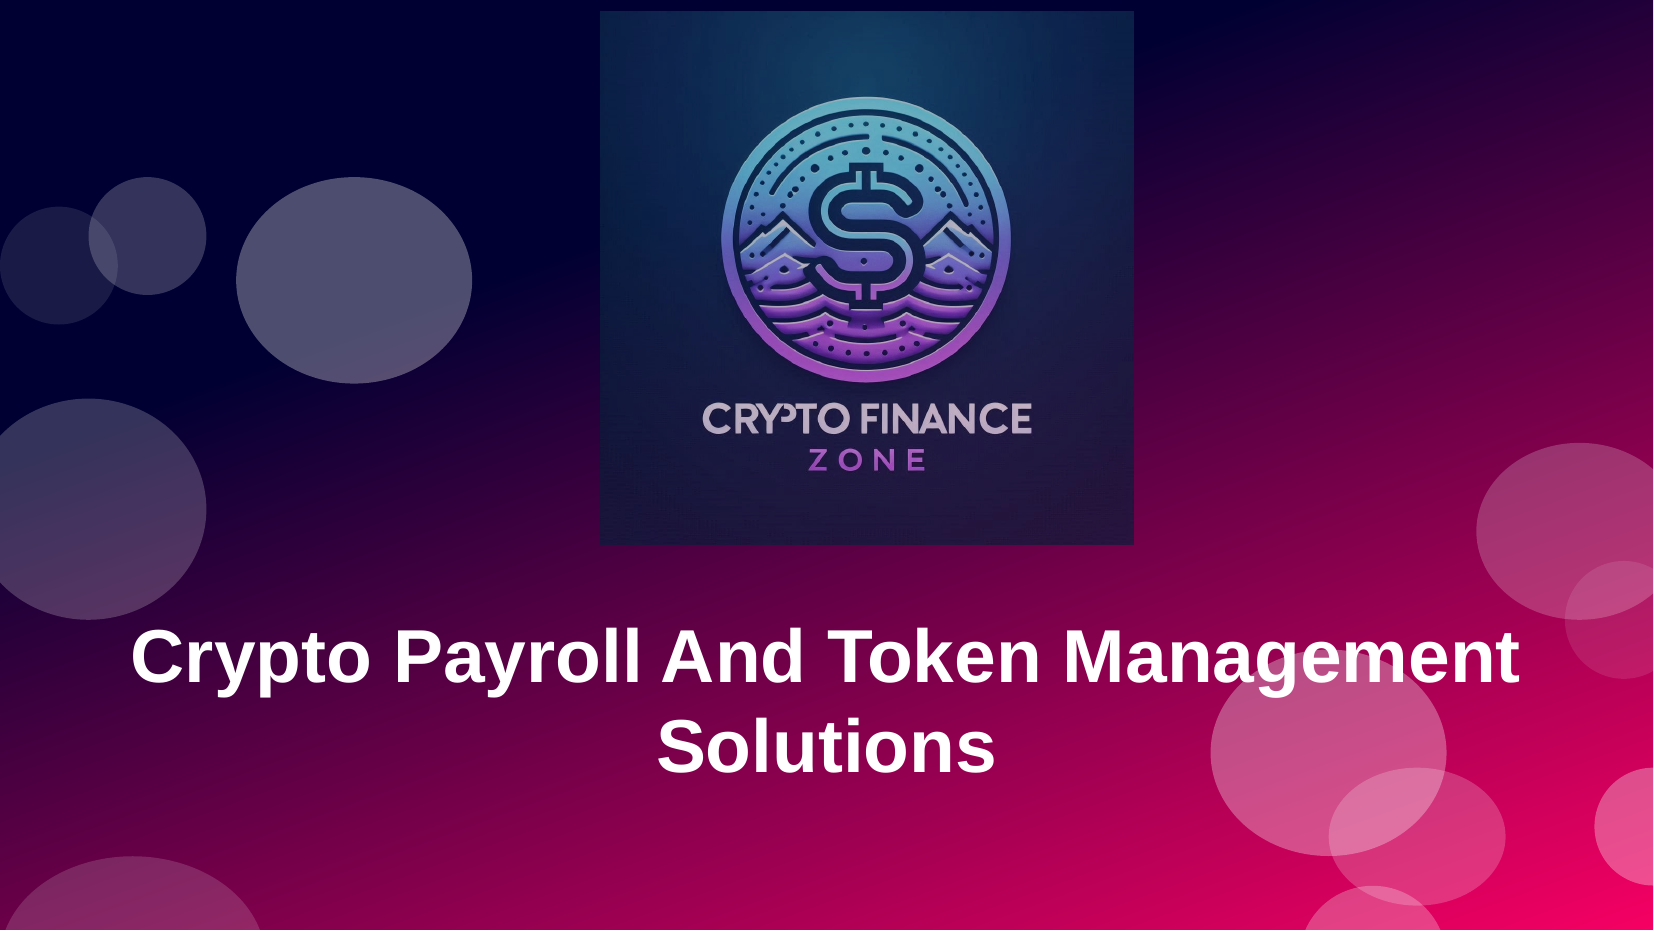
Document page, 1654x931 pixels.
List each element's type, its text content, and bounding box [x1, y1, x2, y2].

picture [600, 11, 1135, 546]
subtitle Crypto Payroll And Token Management Solutions [82, 531, 1571, 864]
